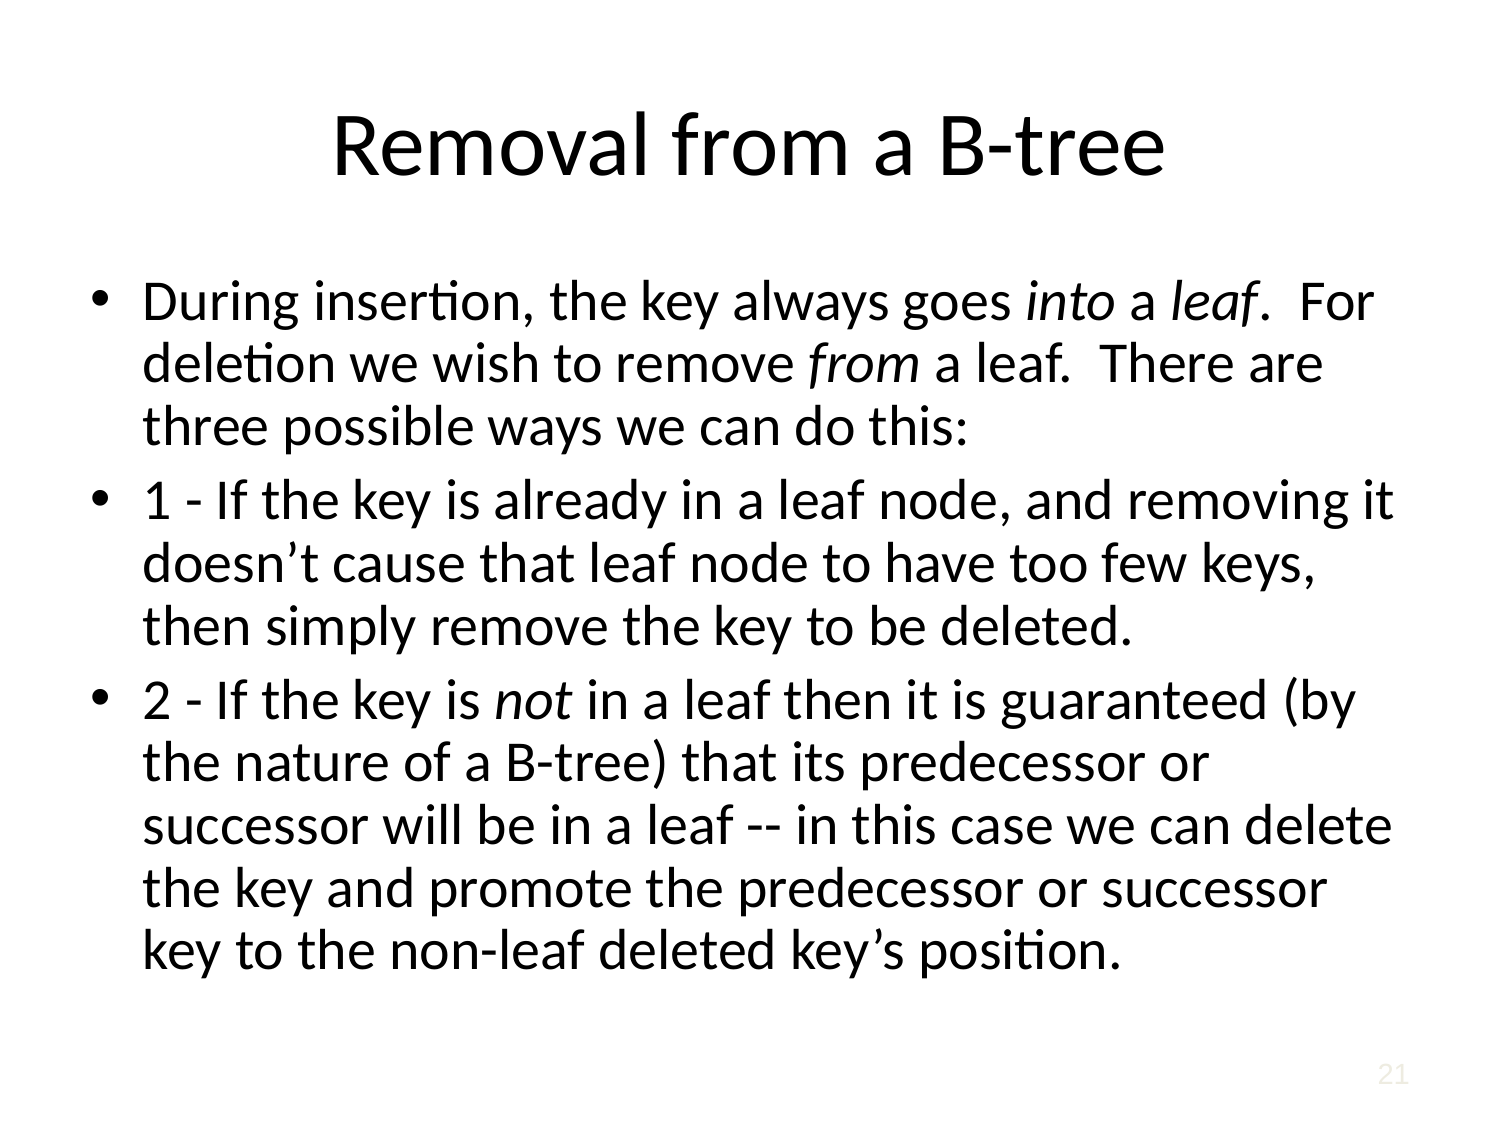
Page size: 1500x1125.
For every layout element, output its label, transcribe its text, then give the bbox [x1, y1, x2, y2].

slide_number 21 [1074, 1042, 1425, 1103]
title Removal from a B-tree [75, 45, 1425, 233]
list During insertion, the key always goes into a leaf. For deletion we wish to remove from a leaf. There are three possible ways we can do this: 1 - If the key is already in a leaf node, and removing it doesn’t cause that leaf node to have too few keys, then simply remove the key to be deleted. 2 - If the key is not in a leaf then it is guaranteed (by the nature of a B-tree) that its predecessor or successor will be in a leaf -- in this case we can delete the key and promote the predecessor or successor key to the non-leaf deleted key’s position. [75, 262, 1425, 1005]
